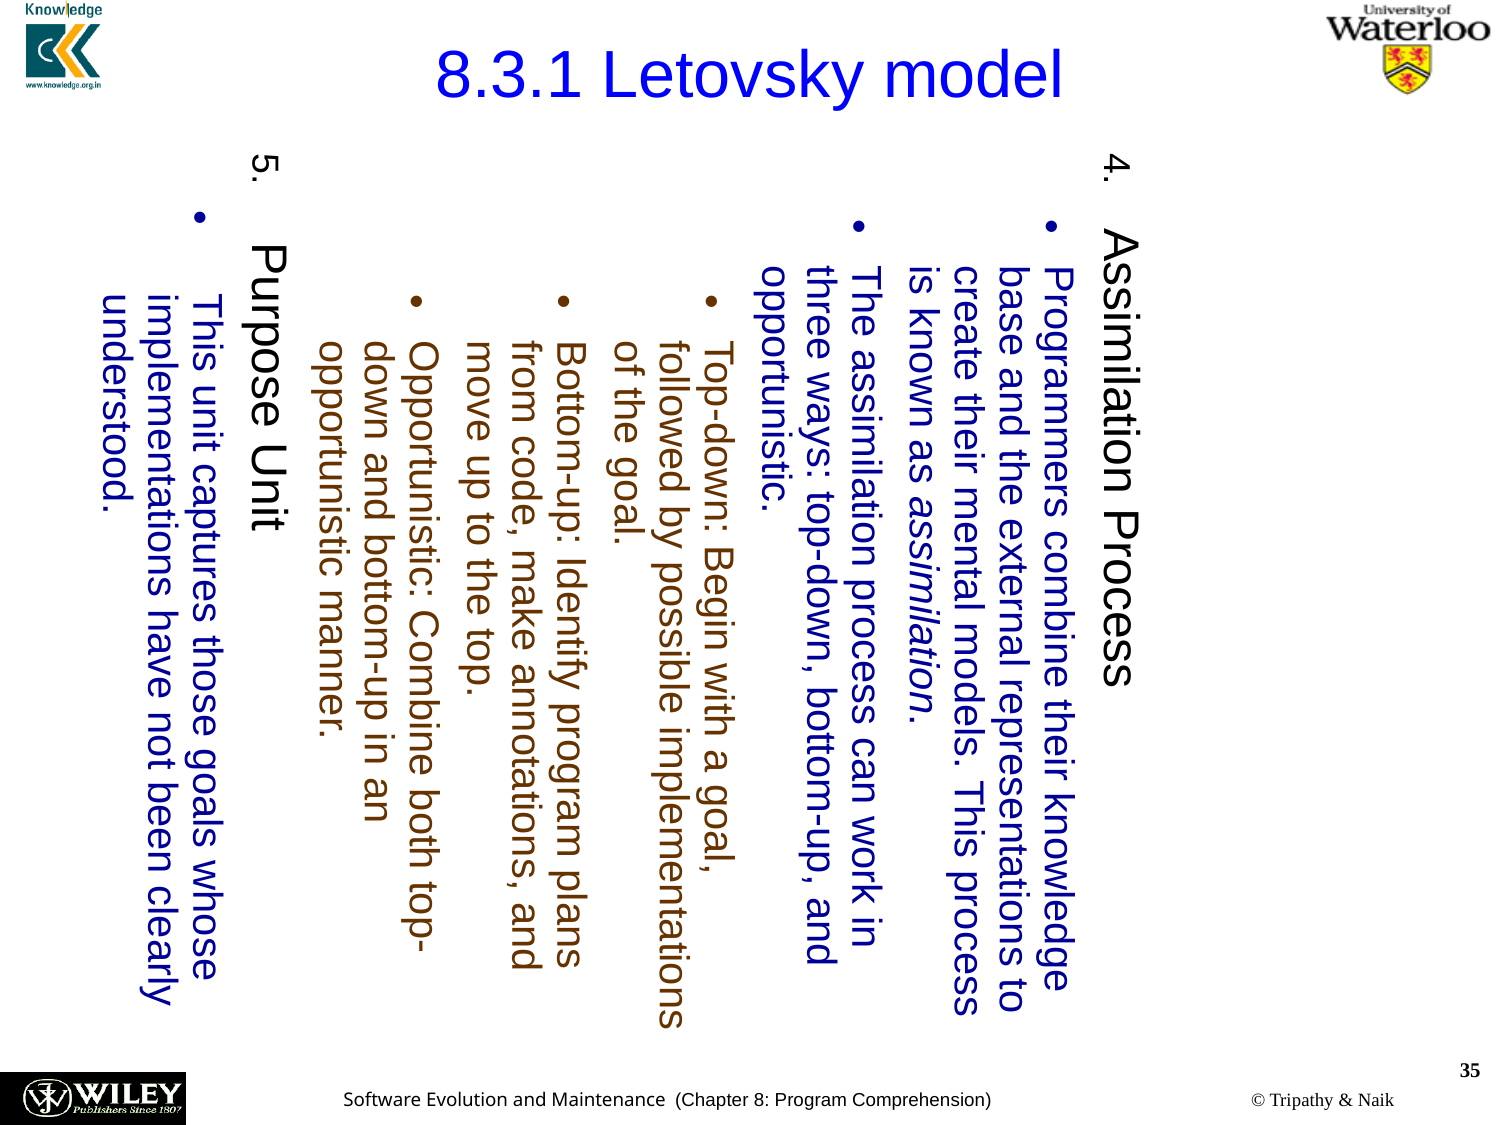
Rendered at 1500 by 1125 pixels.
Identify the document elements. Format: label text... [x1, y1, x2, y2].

picture [20, 0, 106, 20]
picture [0, 1072, 186, 1125]
list Assimilation Process Programmers combine their knowledge base and the external representations to create their mental models. This process is known as assimilation. The assimilation process can work in three ways: top-down, bottom-up, and opportunistic. Top-down: Begin with a goal, followed by possible implementations of the goal. Bottom-up: Identify program plans from code, make annotations, and move up to the top. Opportunistic: Combine both top-down and bottom-up in an opportunistic manner. Purpose Unit This unit captures those goals whose implementations have not been clearly understood. [29, 138, 1479, 1048]
slide_number 35 [1145, 1049, 1496, 1125]
picture [1320, 2, 1499, 20]
title 8.3.1 Letovsky model [0, 20, 1500, 133]
